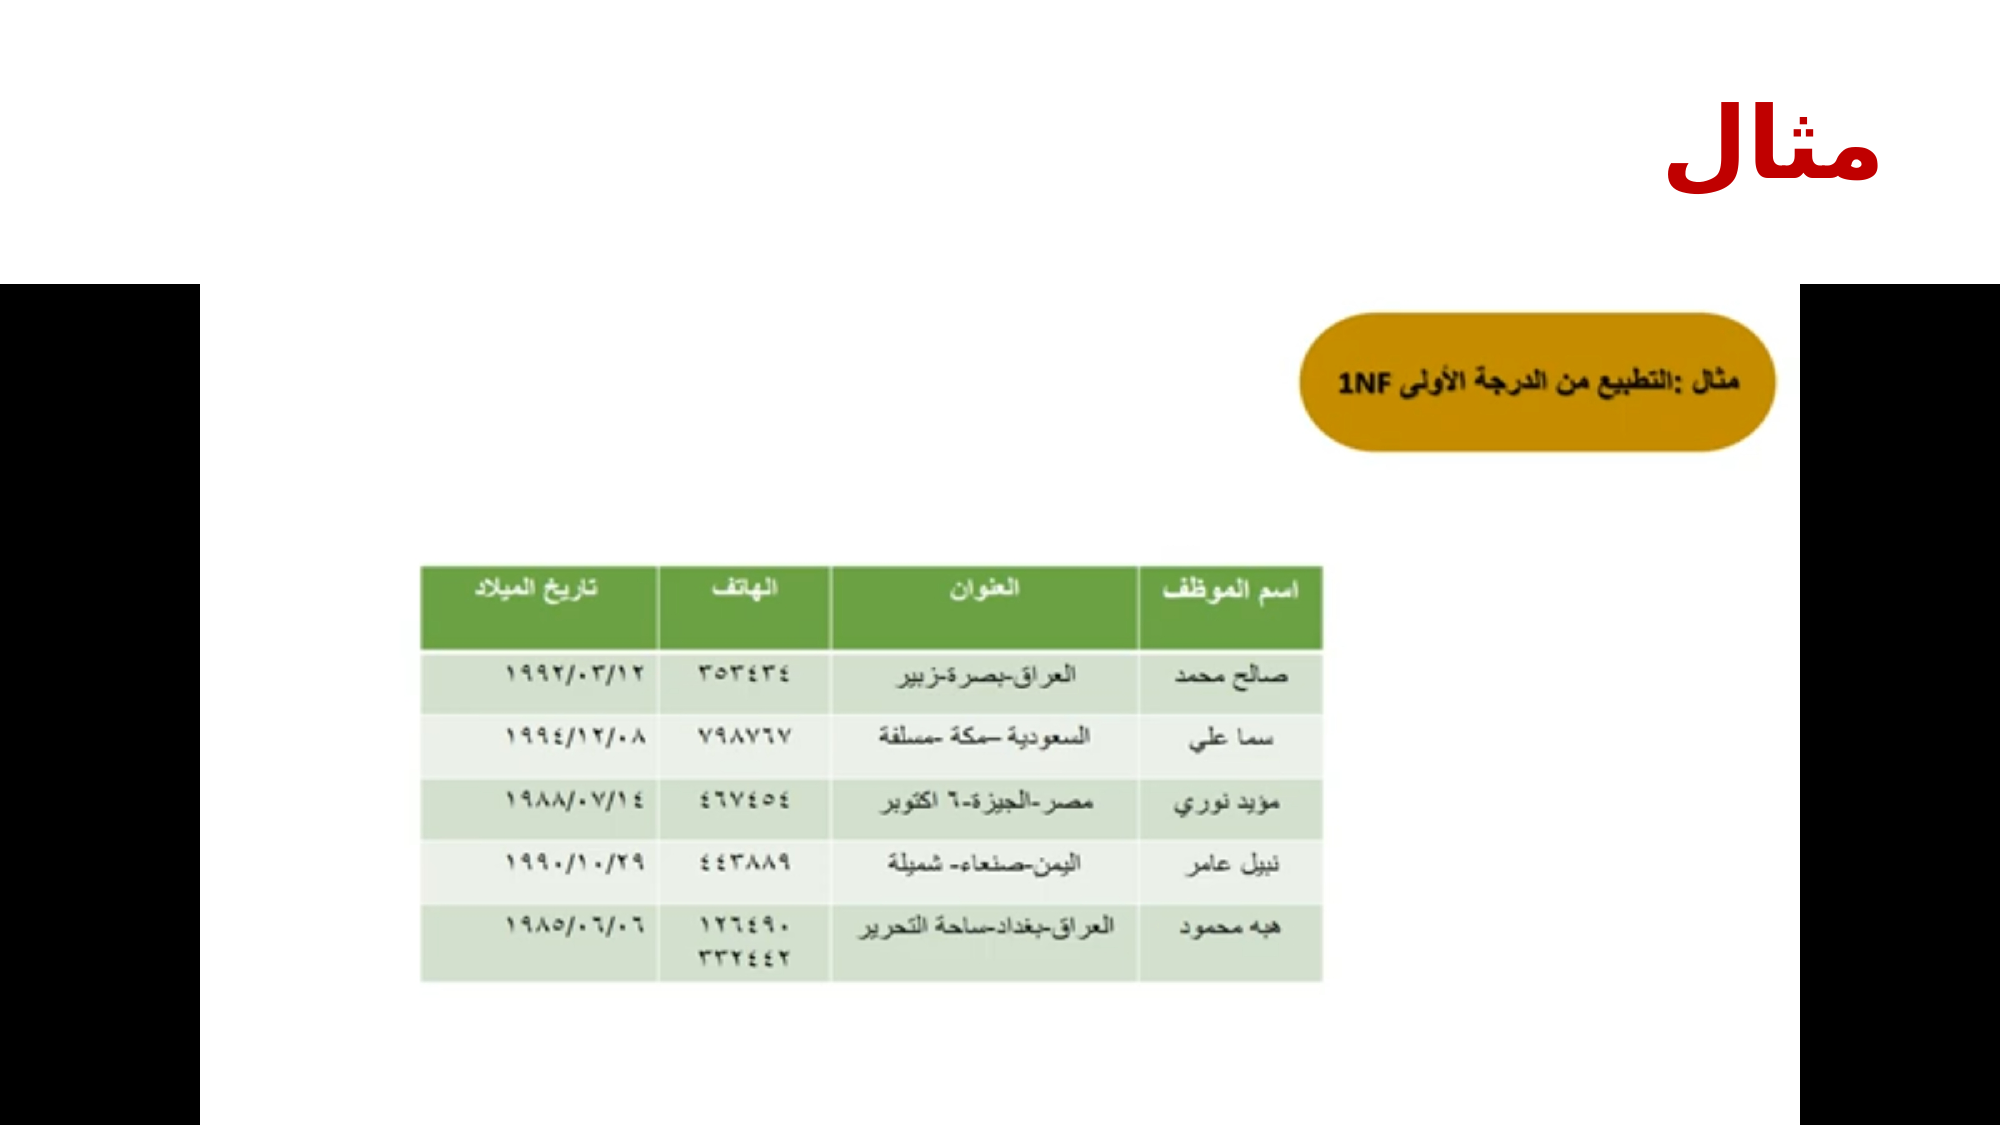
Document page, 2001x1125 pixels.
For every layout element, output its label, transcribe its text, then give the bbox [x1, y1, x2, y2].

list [0, 284, 2000, 1125]
title مثال [99, 45, 1900, 233]
